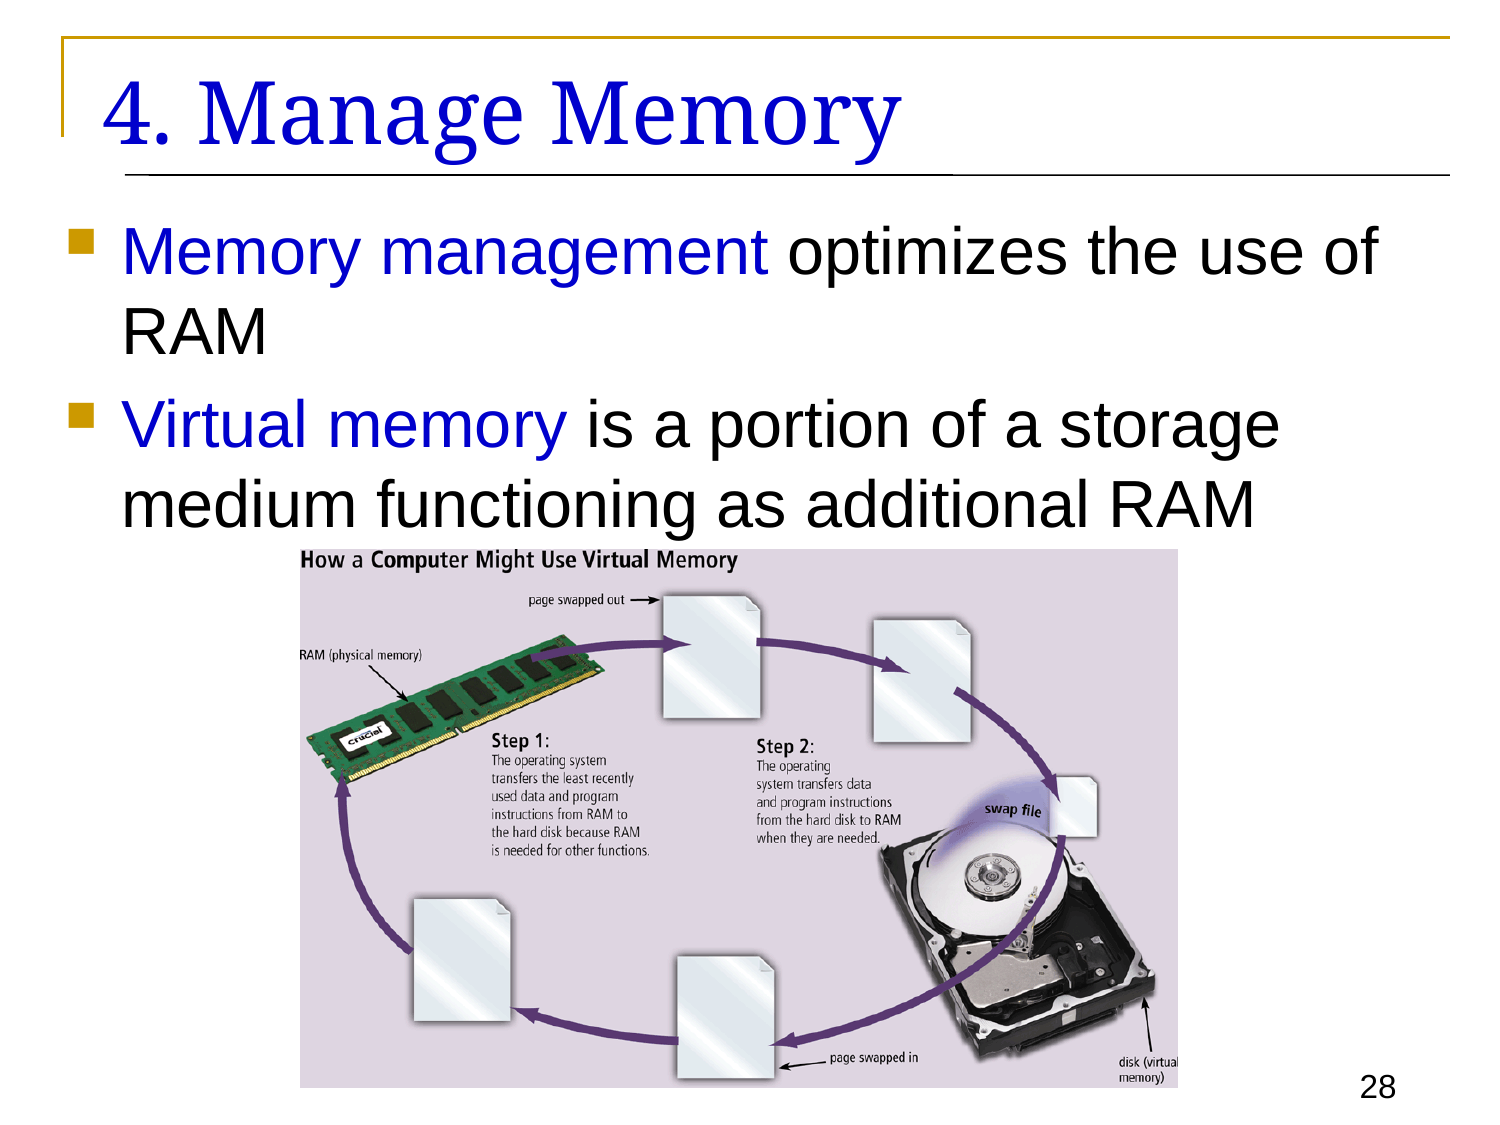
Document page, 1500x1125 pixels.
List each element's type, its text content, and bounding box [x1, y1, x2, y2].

title 4. Manage Memory [87, 49, 1451, 188]
list Memory management optimizes the use of RAM Virtual memory is a portion of a storage medium functioning as additional RAM [49, 199, 1451, 538]
picture [299, 549, 1179, 1088]
